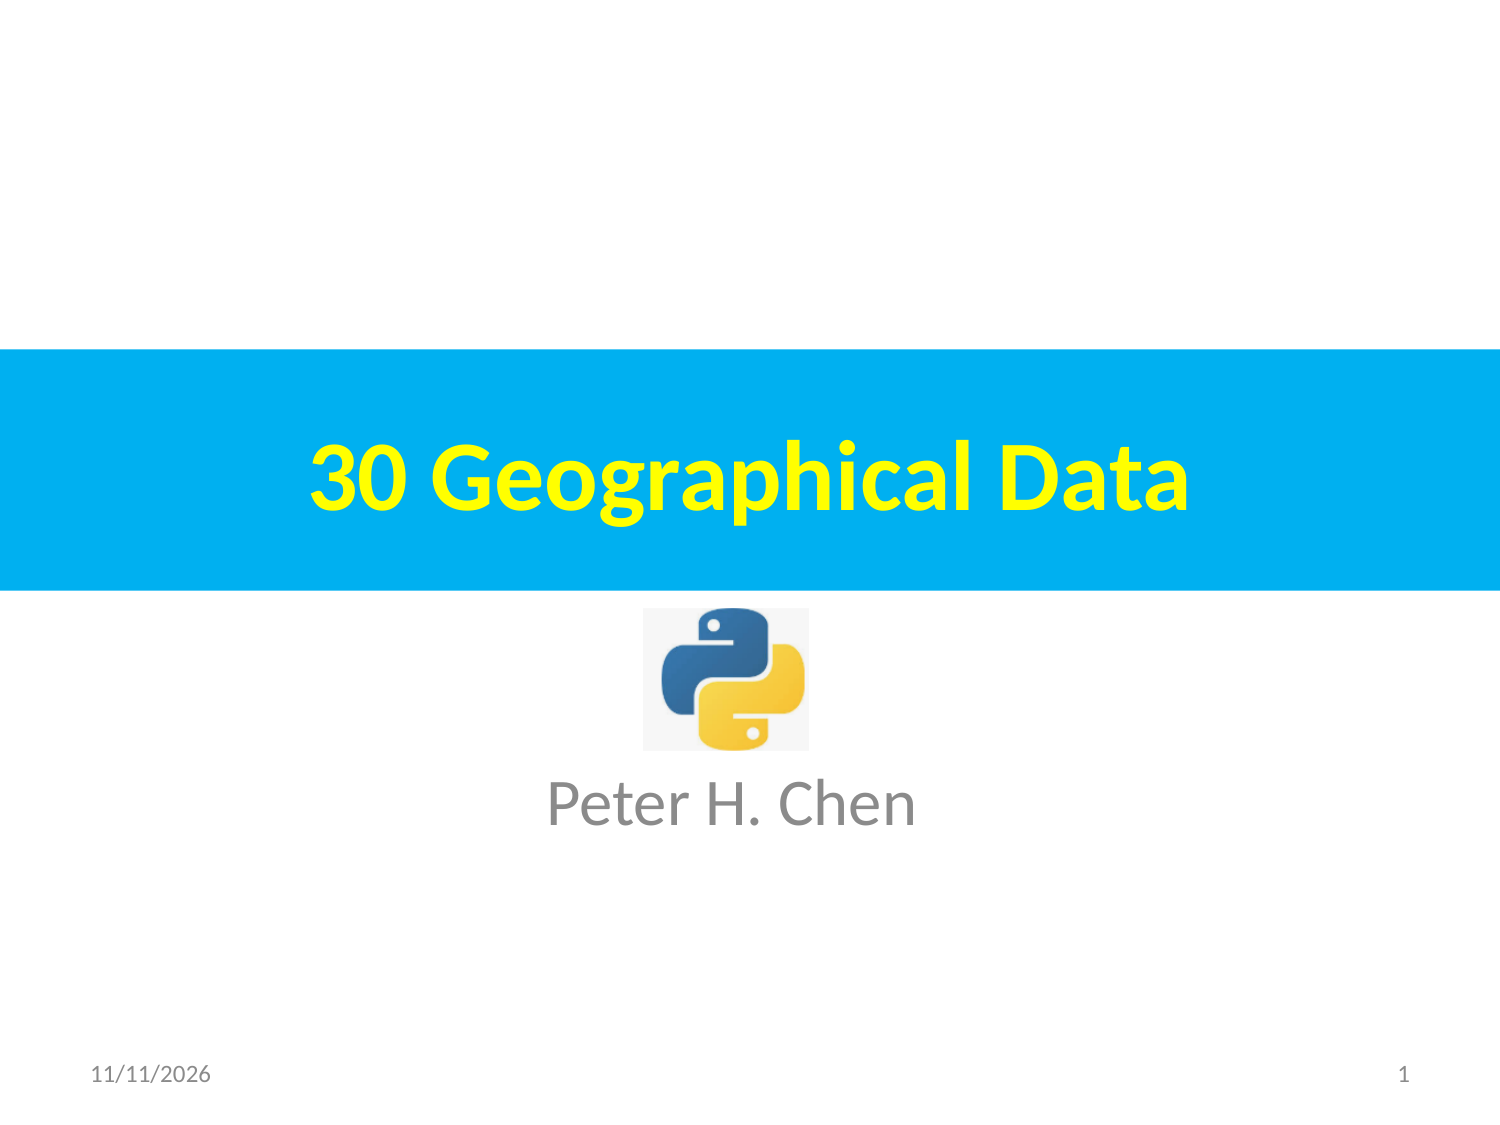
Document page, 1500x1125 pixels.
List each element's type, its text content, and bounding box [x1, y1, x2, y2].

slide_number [75, 1042, 425, 1103]
picture [643, 606, 809, 752]
title 30 Geographical Data [0, 349, 1500, 591]
subtitle Peter H. Chen [206, 751, 1257, 866]
slide_number 1 [1074, 1042, 1425, 1103]
